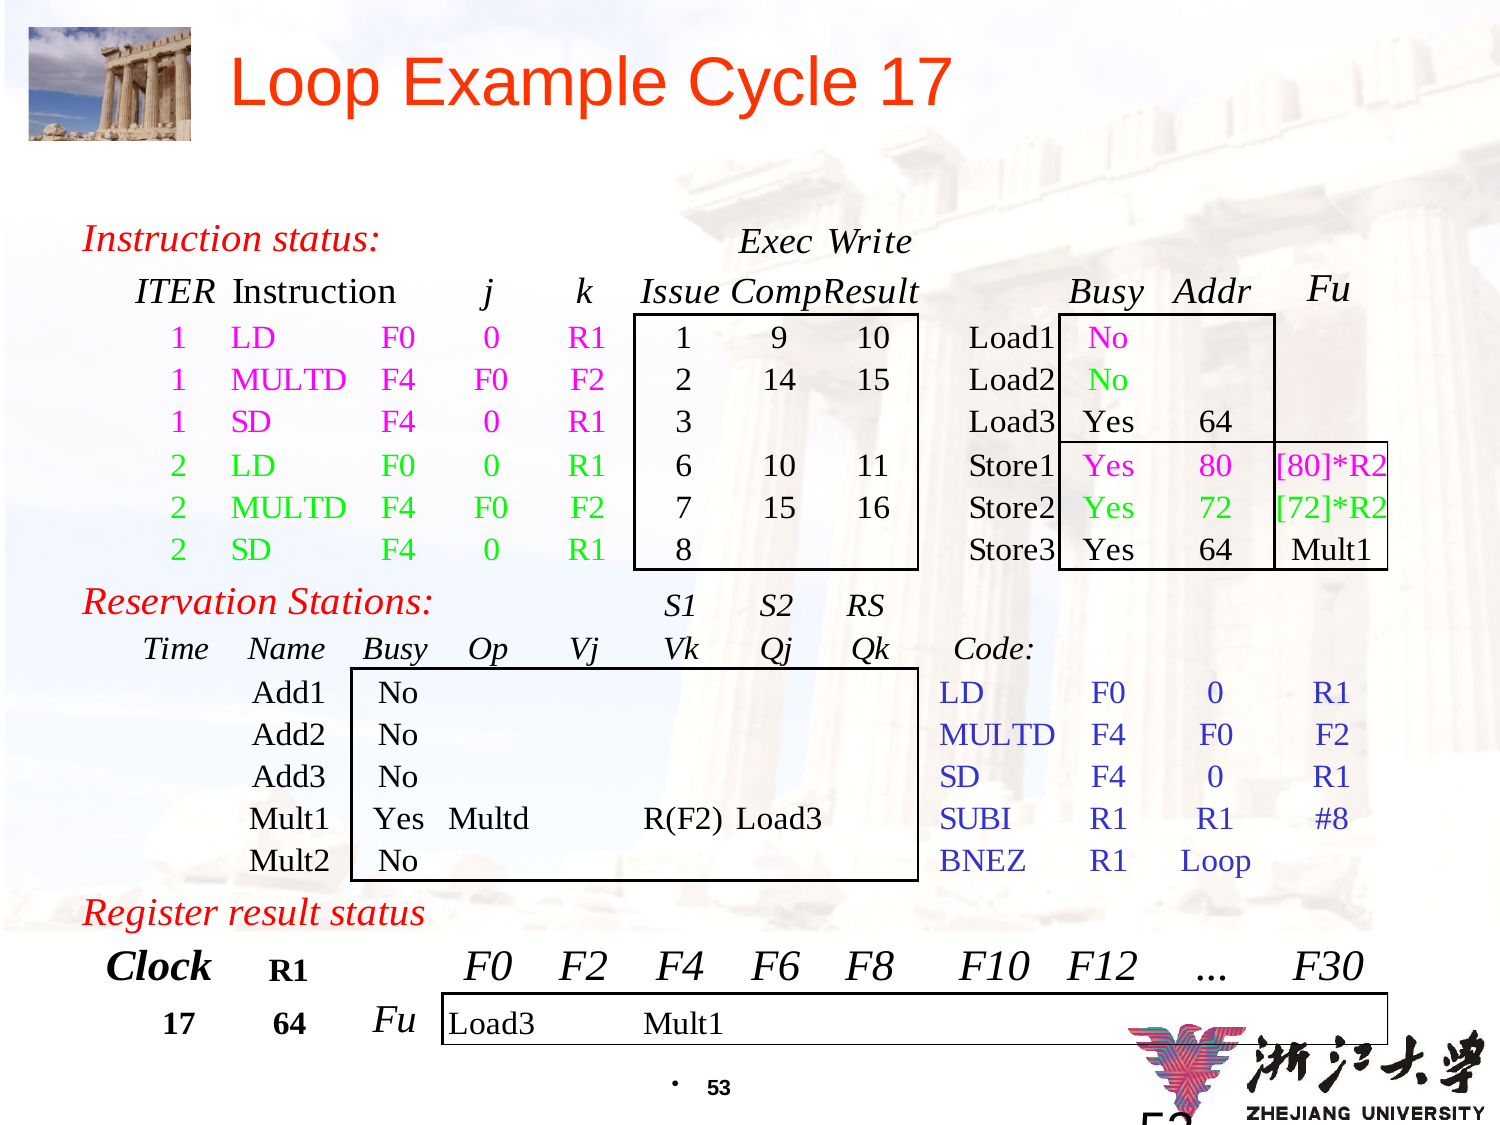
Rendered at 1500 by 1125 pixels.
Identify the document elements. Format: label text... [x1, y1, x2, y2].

slide_number 53 [1124, 1089, 1500, 1125]
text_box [74, 212, 1390, 1047]
title Loop Example Cycle 17 [214, 22, 1390, 135]
picture [0, 0, 1500, 1125]
